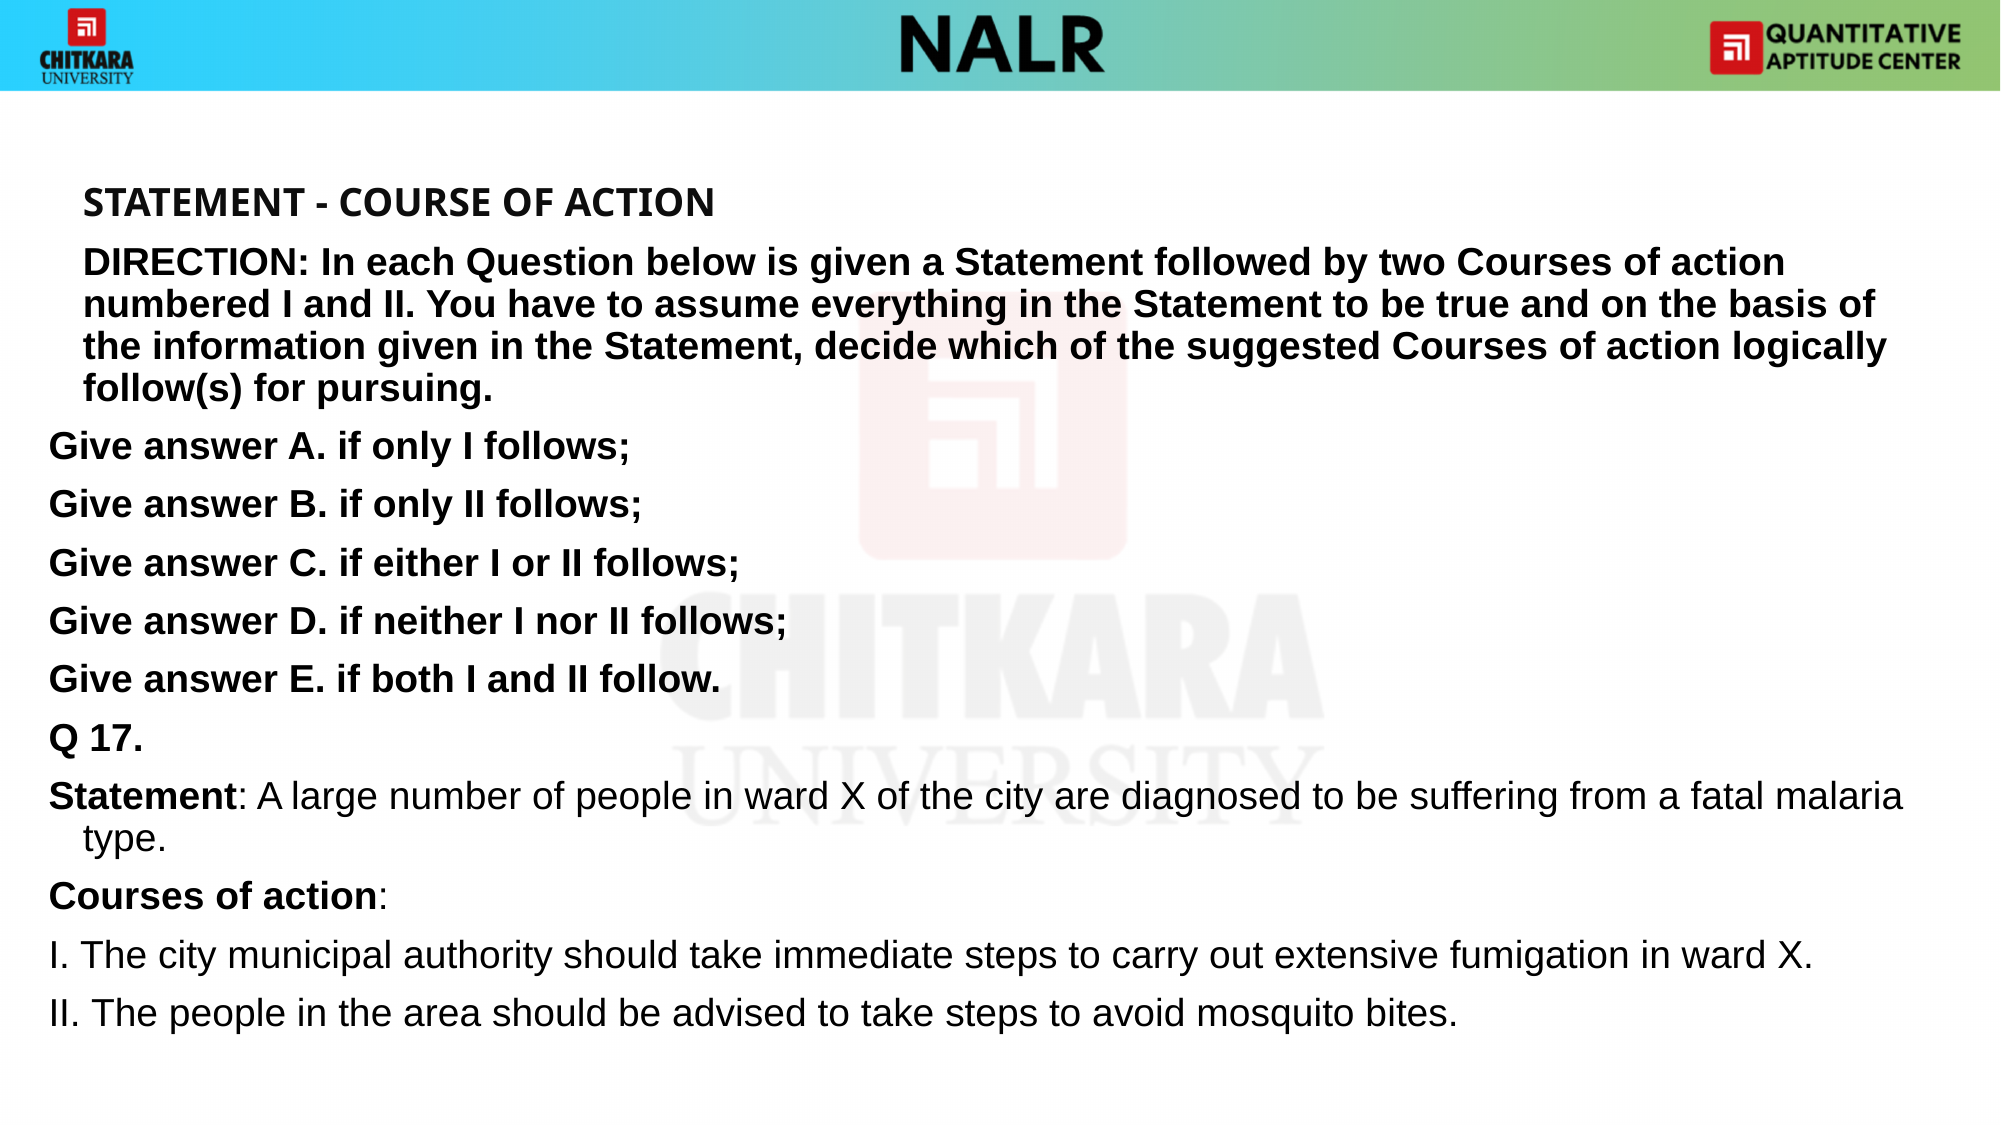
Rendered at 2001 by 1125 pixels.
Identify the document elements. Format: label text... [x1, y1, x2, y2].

picture [0, 0, 2001, 1125]
list STATEMENT - COURSE OF ACTION DIRECTION: In each Question below is given a Statement followed by two Courses of action numbered I and II. You have to assume everything in the Statement to be true and on the basis of the information given in the Statement, decide which of the suggested Courses of action logically follow(s) for pursuing. Give answer A. if only I follows; Give answer B. if only II follows; Give answer C. if either I or II follows; Give answer D. if neither I nor II follows; Give answer E. if both I and II follow. Q 17. Statement: A large number of people in ward X of the city are diagnosed to be suffering from a fatal malaria type. Courses of action: I. The city municipal authority should take immediate steps to carry out extensive fumigation in ward X. II. The people in the area should be advised to take steps to avoid mosquito bites. [33, 175, 1959, 1053]
